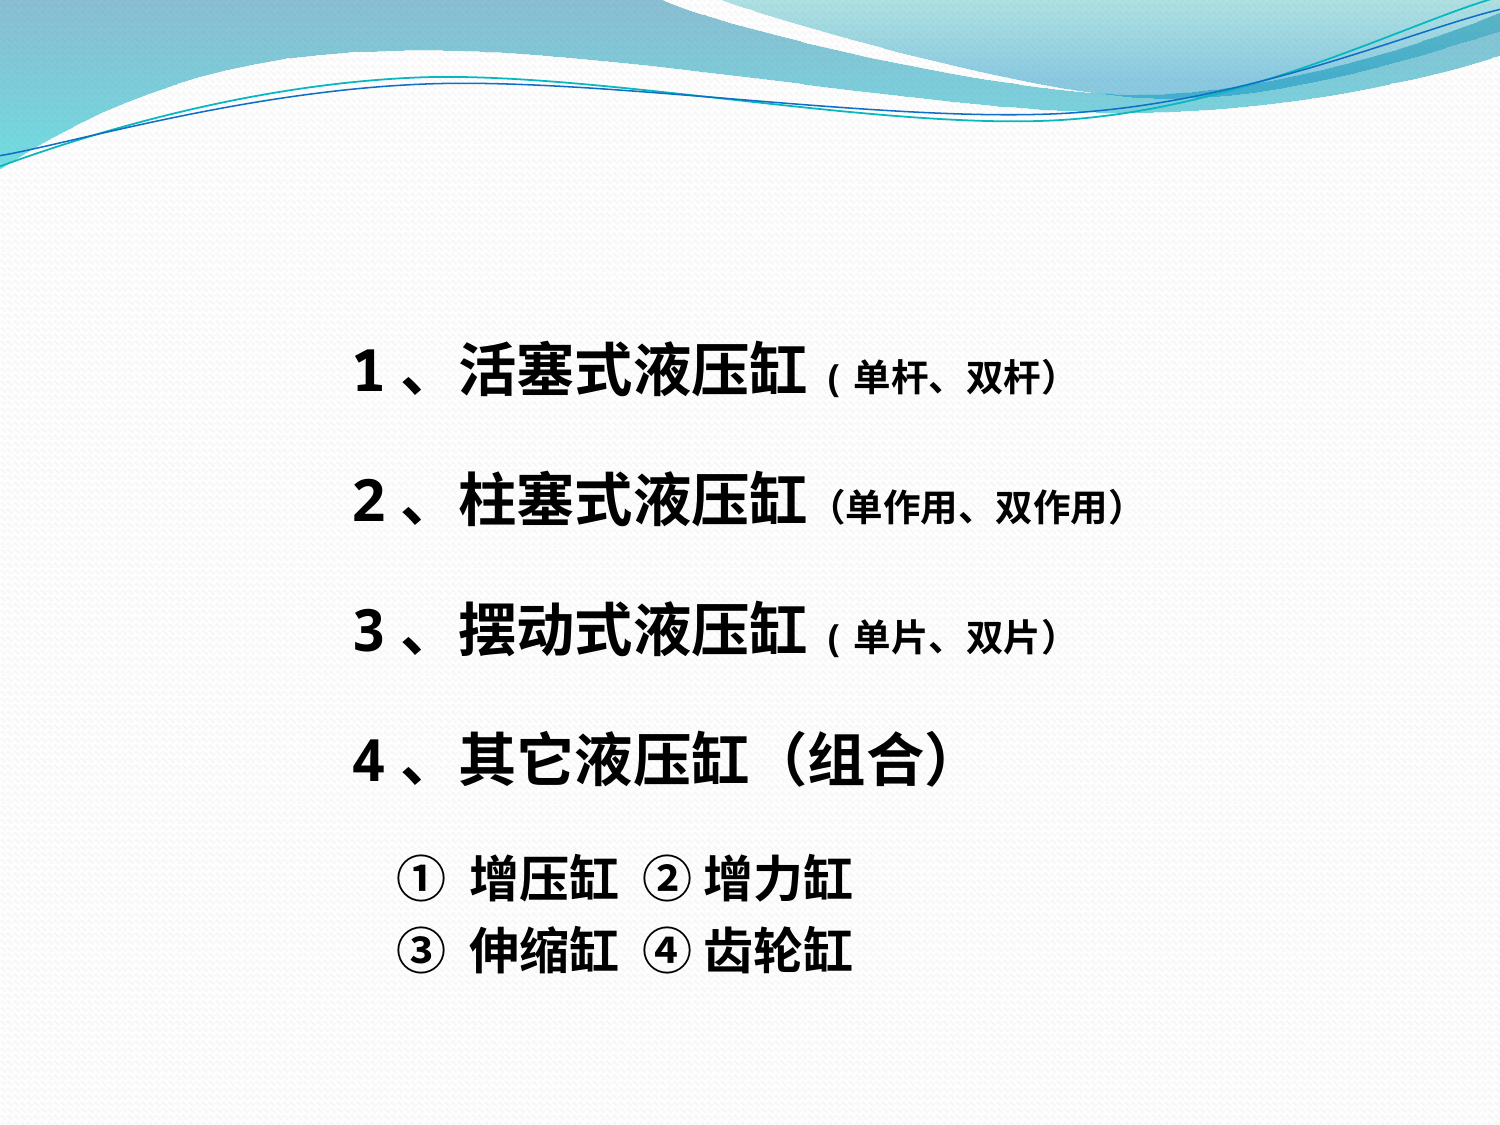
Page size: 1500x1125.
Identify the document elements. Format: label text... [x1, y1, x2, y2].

text_box 1、活塞式液压缸(单杆、双杆） 2、柱塞式液压缸（单作用、双作用） 3、摆动式液压缸(单片、双片） 4、其它液压缸（组合） ① 增压缸 ② 增力缸 ③ 伸缩缸 ④ 齿轮缸 [336, 290, 1223, 988]
